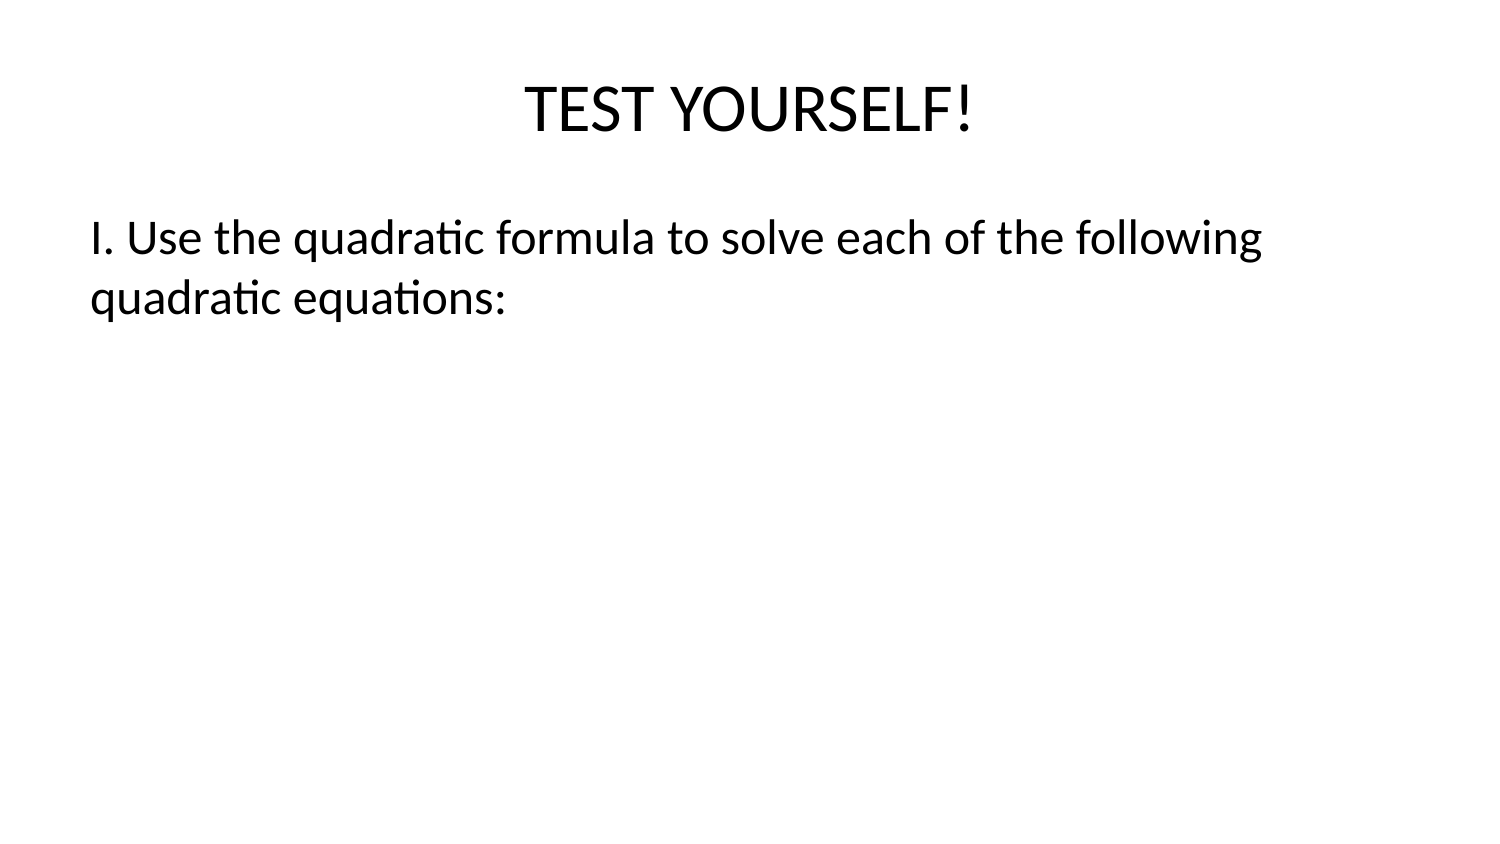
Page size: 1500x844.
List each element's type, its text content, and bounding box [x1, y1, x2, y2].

title TEST YOURSELF! [75, 33, 1425, 175]
